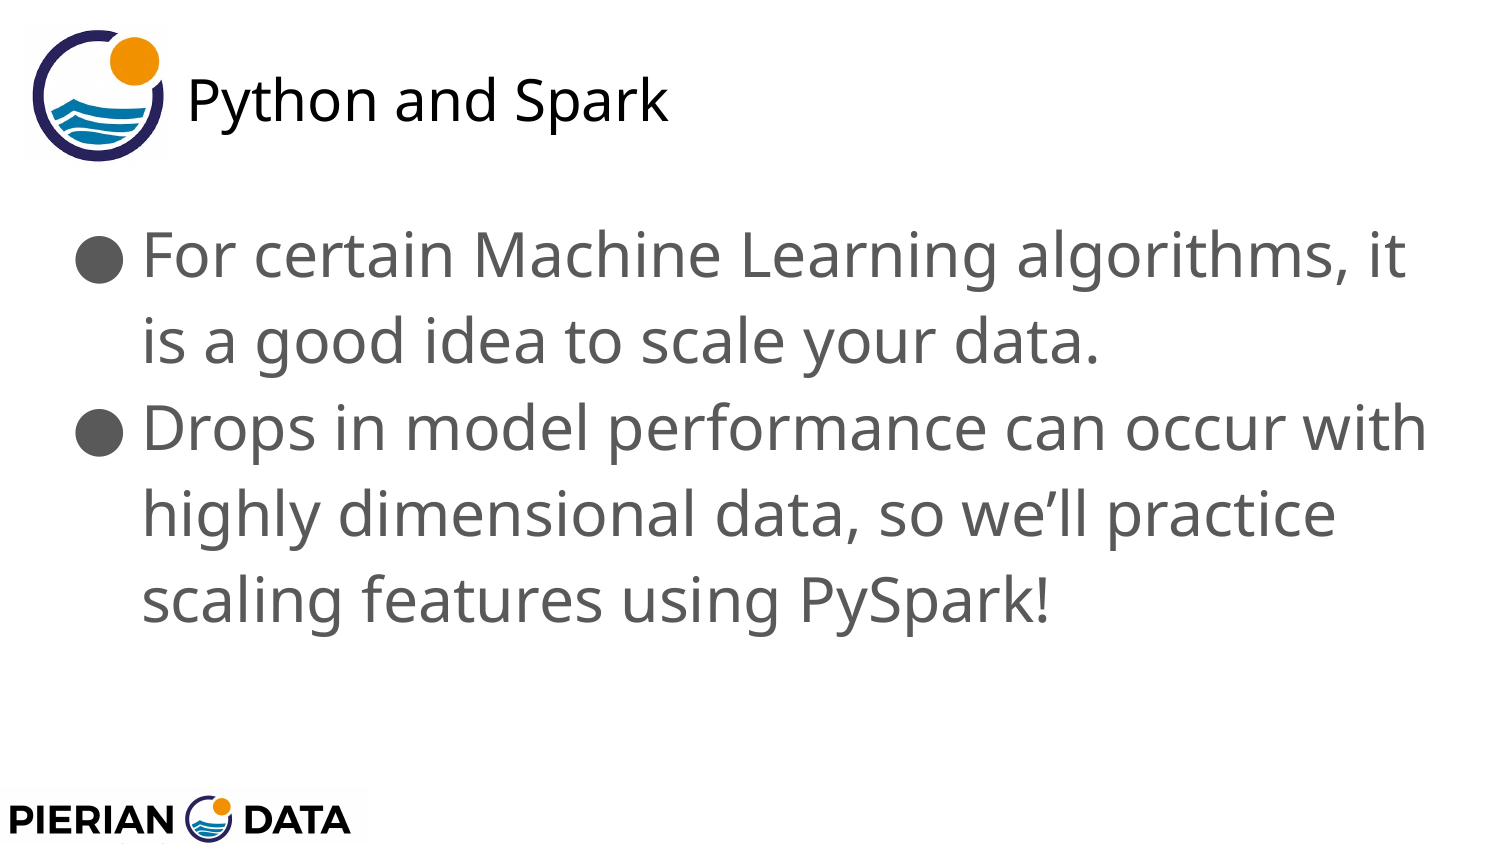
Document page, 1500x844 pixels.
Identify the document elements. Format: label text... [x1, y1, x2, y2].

picture [0, 787, 368, 844]
list For certain Machine Learning algorithms, it is a good idea to scale your data. Drops in model performance can occur with highly dimensional data, so we’ll practice scaling features using PySpark! [51, 189, 1449, 750]
title Python and Spark [176, 48, 1449, 143]
picture [24, 24, 172, 167]
